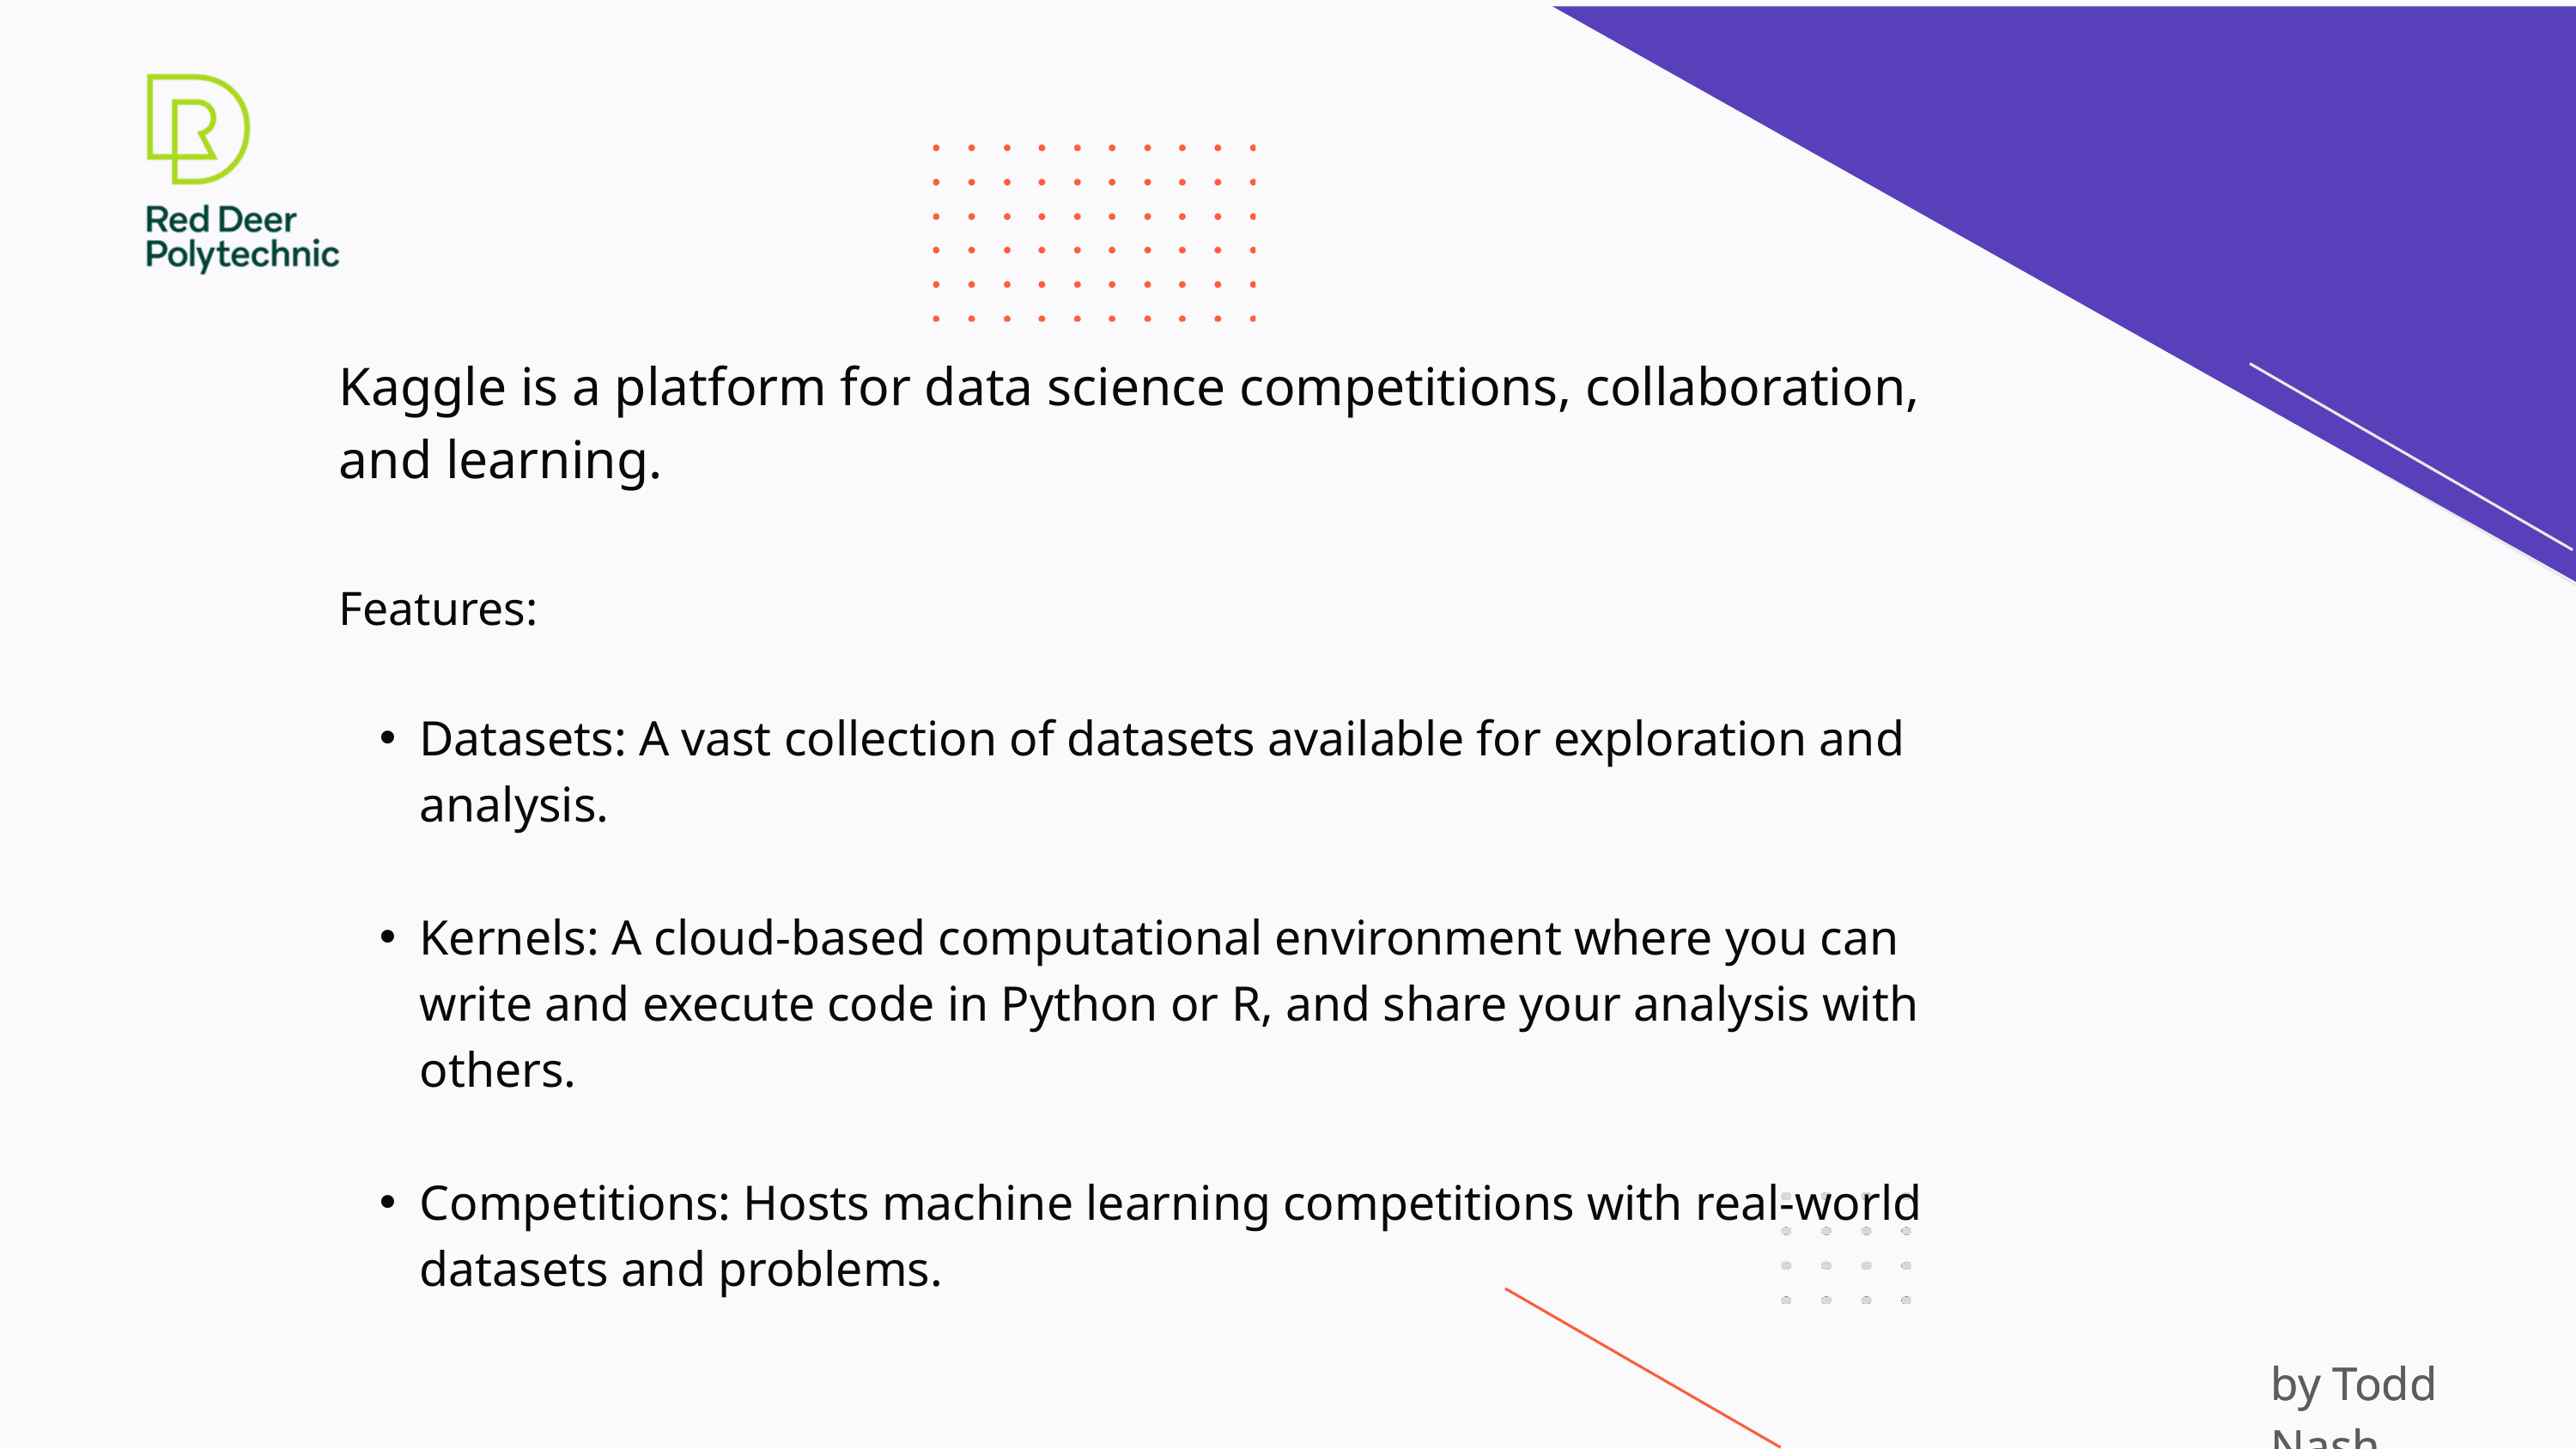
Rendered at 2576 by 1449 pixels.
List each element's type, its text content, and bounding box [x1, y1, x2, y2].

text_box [1552, 6, 2576, 583]
text_box Kaggle is a platform for data science competitions, collaboration, and learning. Features: Datasets: A vast collection of datasets available for exploration and analysis. Kernels: A cloud-based computational environment where you can write and execute code in Python or R, and share your analysis with others. Competitions: Hosts machine learning competitions with real-world datasets and problems. [338, 343, 2017, 1427]
text_box [933, 144, 1256, 322]
text_box [96, 27, 391, 322]
text_box by Todd Nash [2270, 1345, 2552, 1449]
